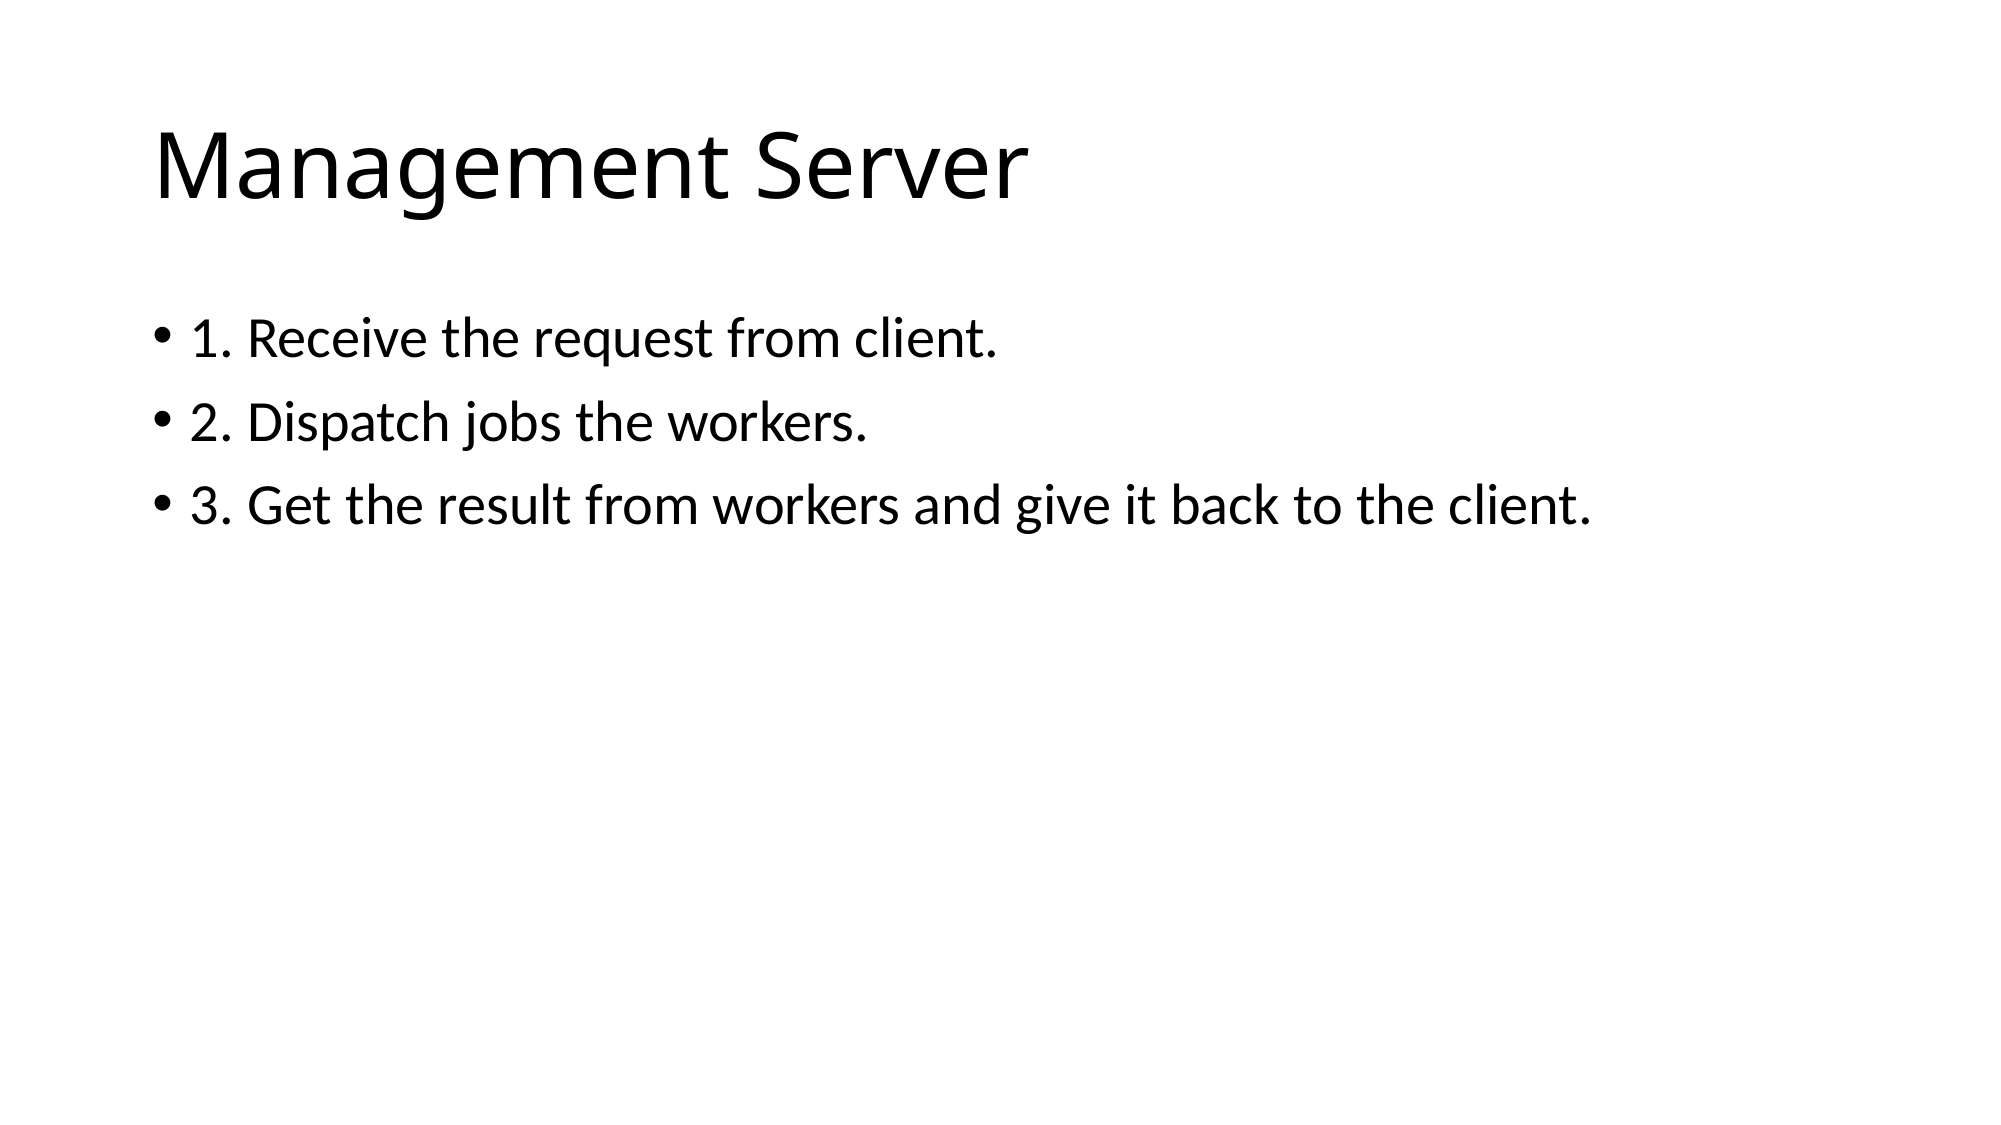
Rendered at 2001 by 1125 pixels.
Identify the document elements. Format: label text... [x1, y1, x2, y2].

title Management Server [137, 59, 1863, 278]
list 1. Receive the request from client. 2. Dispatch jobs the workers. 3. Get the result from workers and give it back to the client. [137, 299, 1863, 1014]
